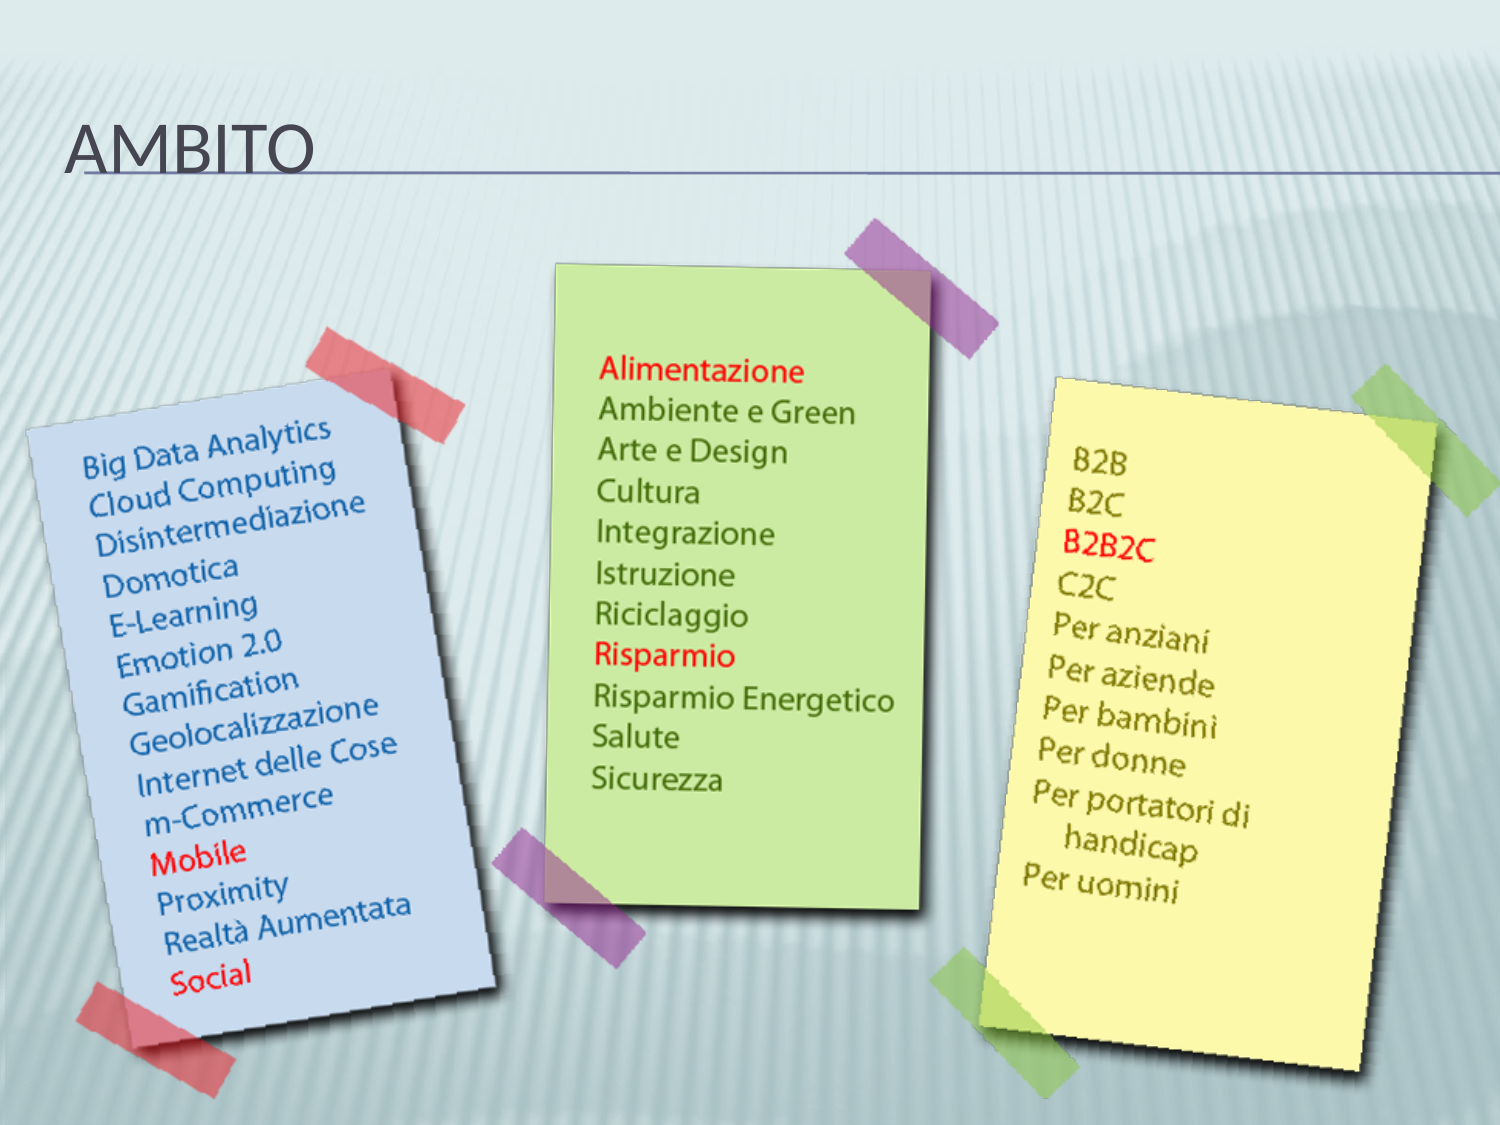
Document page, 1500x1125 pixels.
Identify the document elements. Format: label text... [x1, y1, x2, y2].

picture [0, 196, 1500, 1125]
title Ambito [50, 75, 1475, 213]
